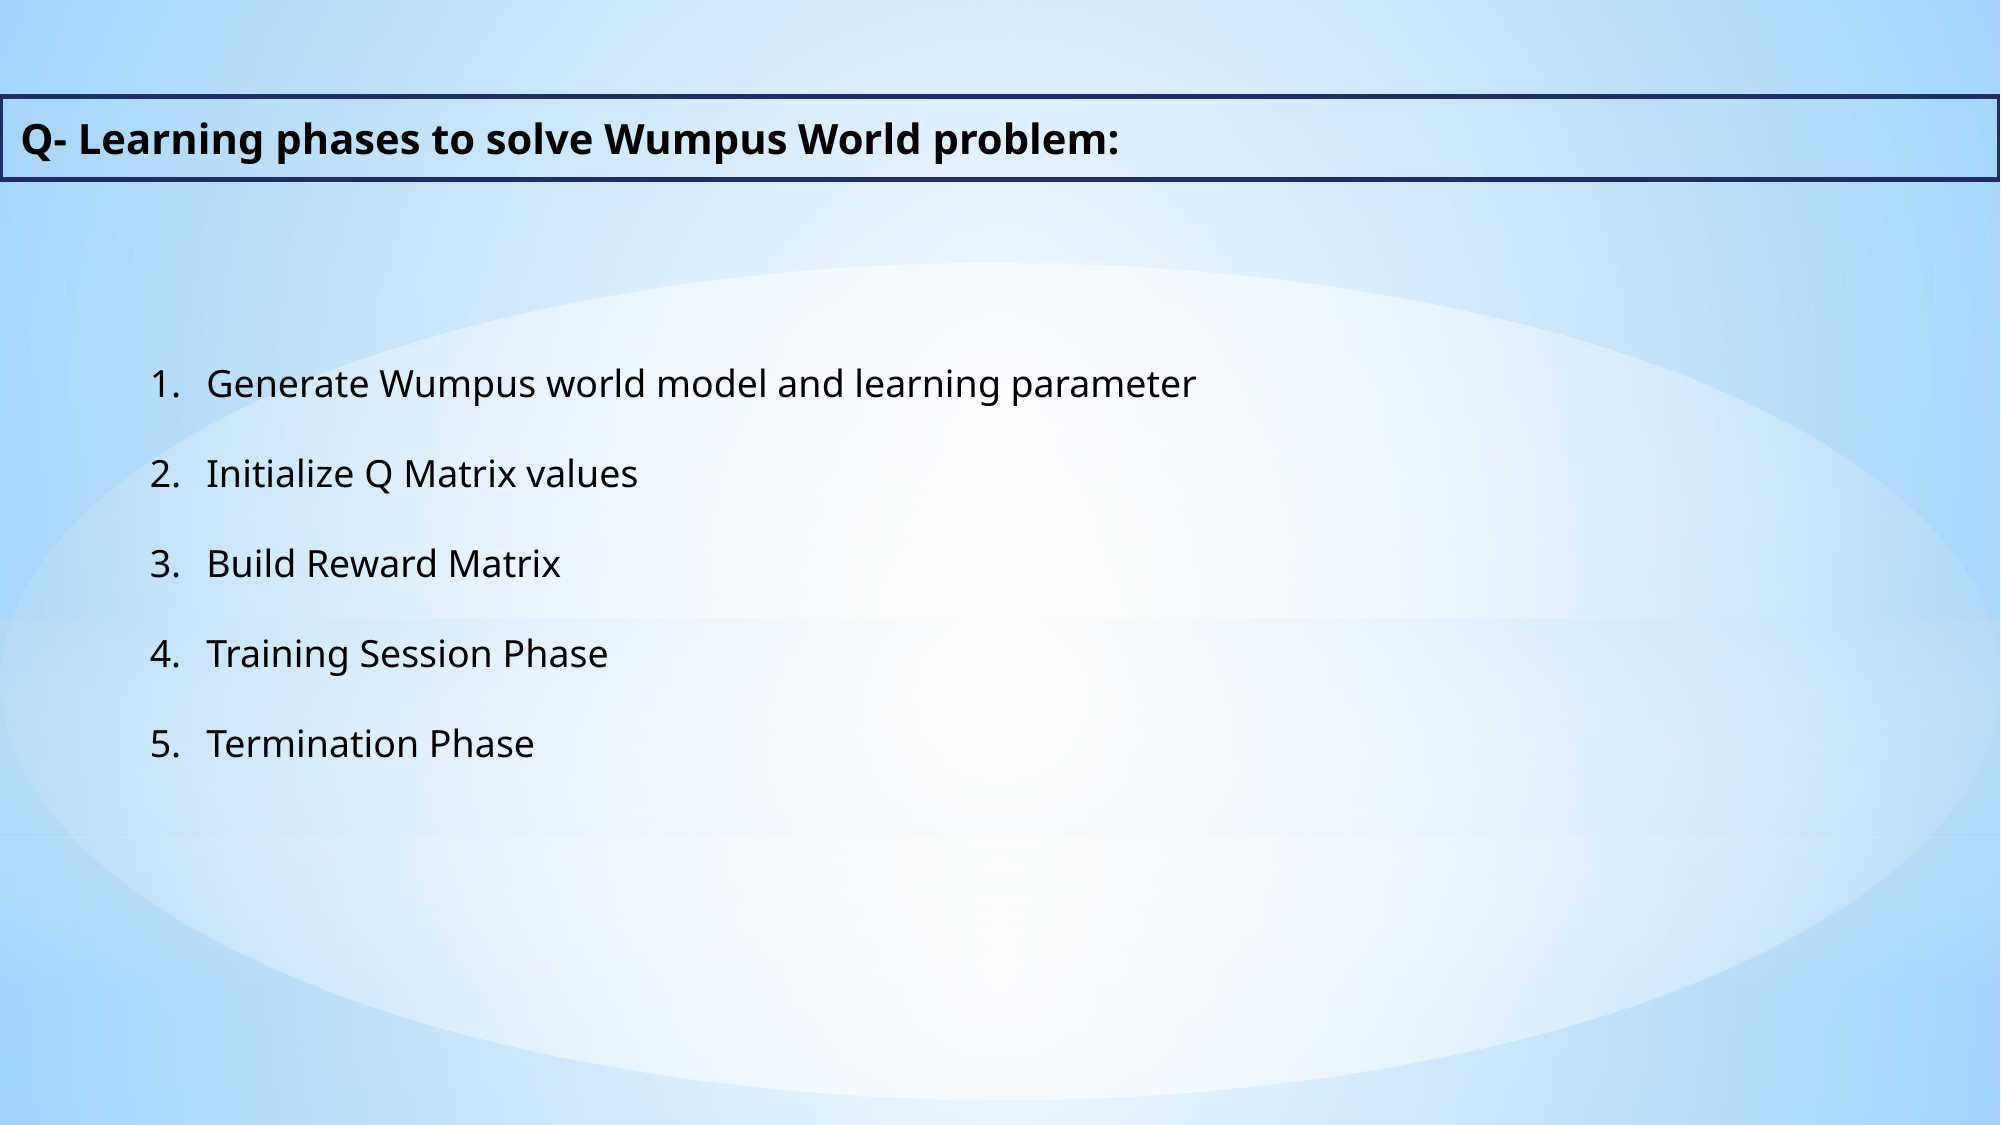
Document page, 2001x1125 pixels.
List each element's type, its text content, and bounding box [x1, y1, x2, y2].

text_box Q- Learning phases to solve Wumpus World problem: [5, 105, 1135, 170]
text_box Generate Wumpus world model and learning parameter Initialize Q Matrix values Build Reward Matrix Training Session Phase Termination Phase [135, 352, 1213, 773]
text_box [0, 94, 2000, 182]
